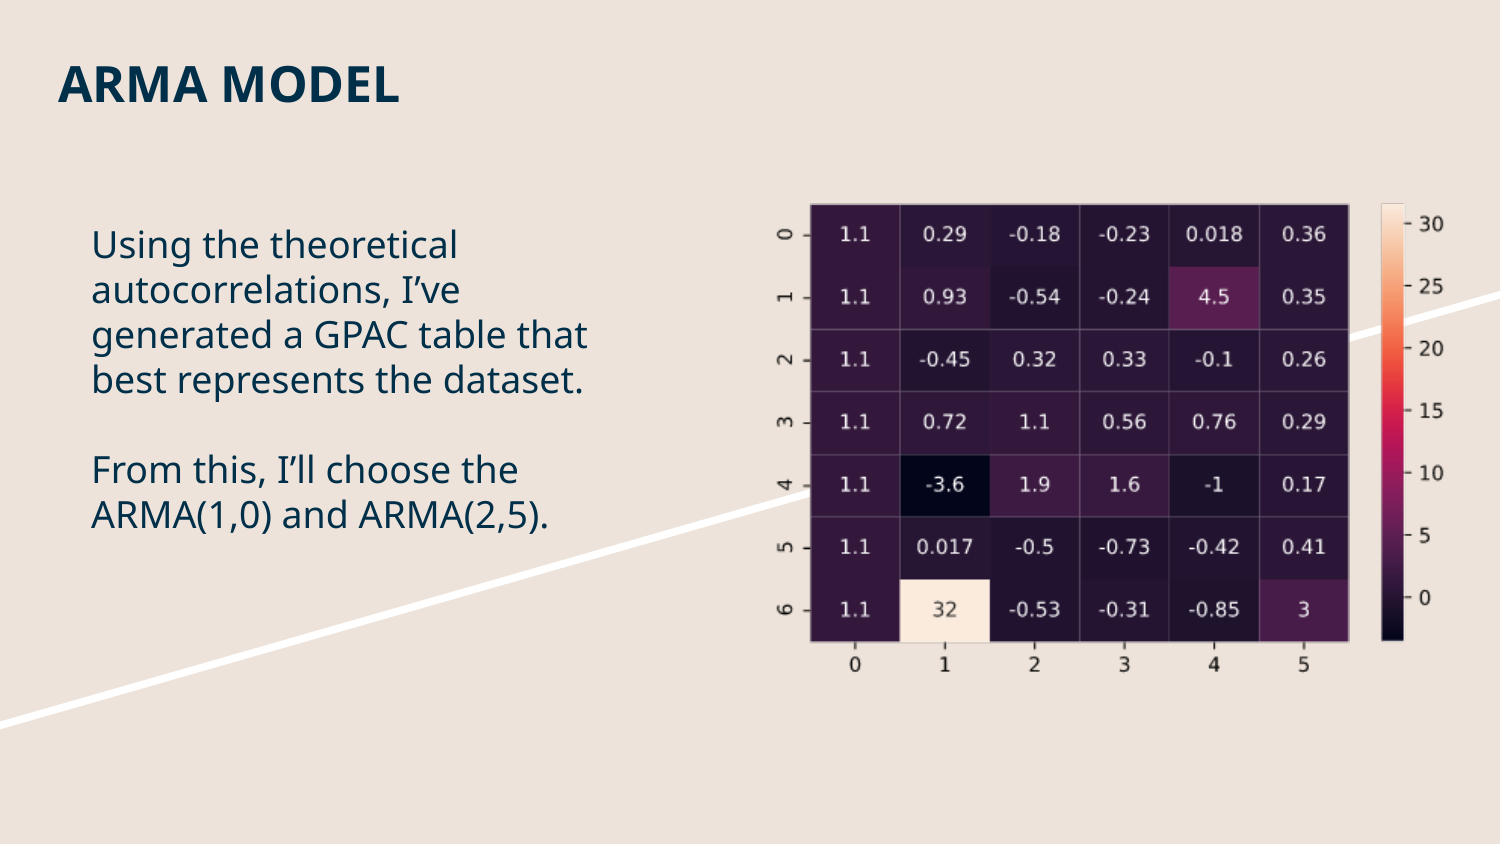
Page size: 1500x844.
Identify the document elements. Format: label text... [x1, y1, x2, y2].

title ARMA MODEL [43, 37, 1442, 248]
text_box Using the theoretical autocorrelations, I’ve generated a GPAC table that best represents the dataset. From this, I’ll choose the ARMA(1,0) and ARMA(2,5). [76, 206, 662, 762]
picture [762, 190, 1460, 690]
